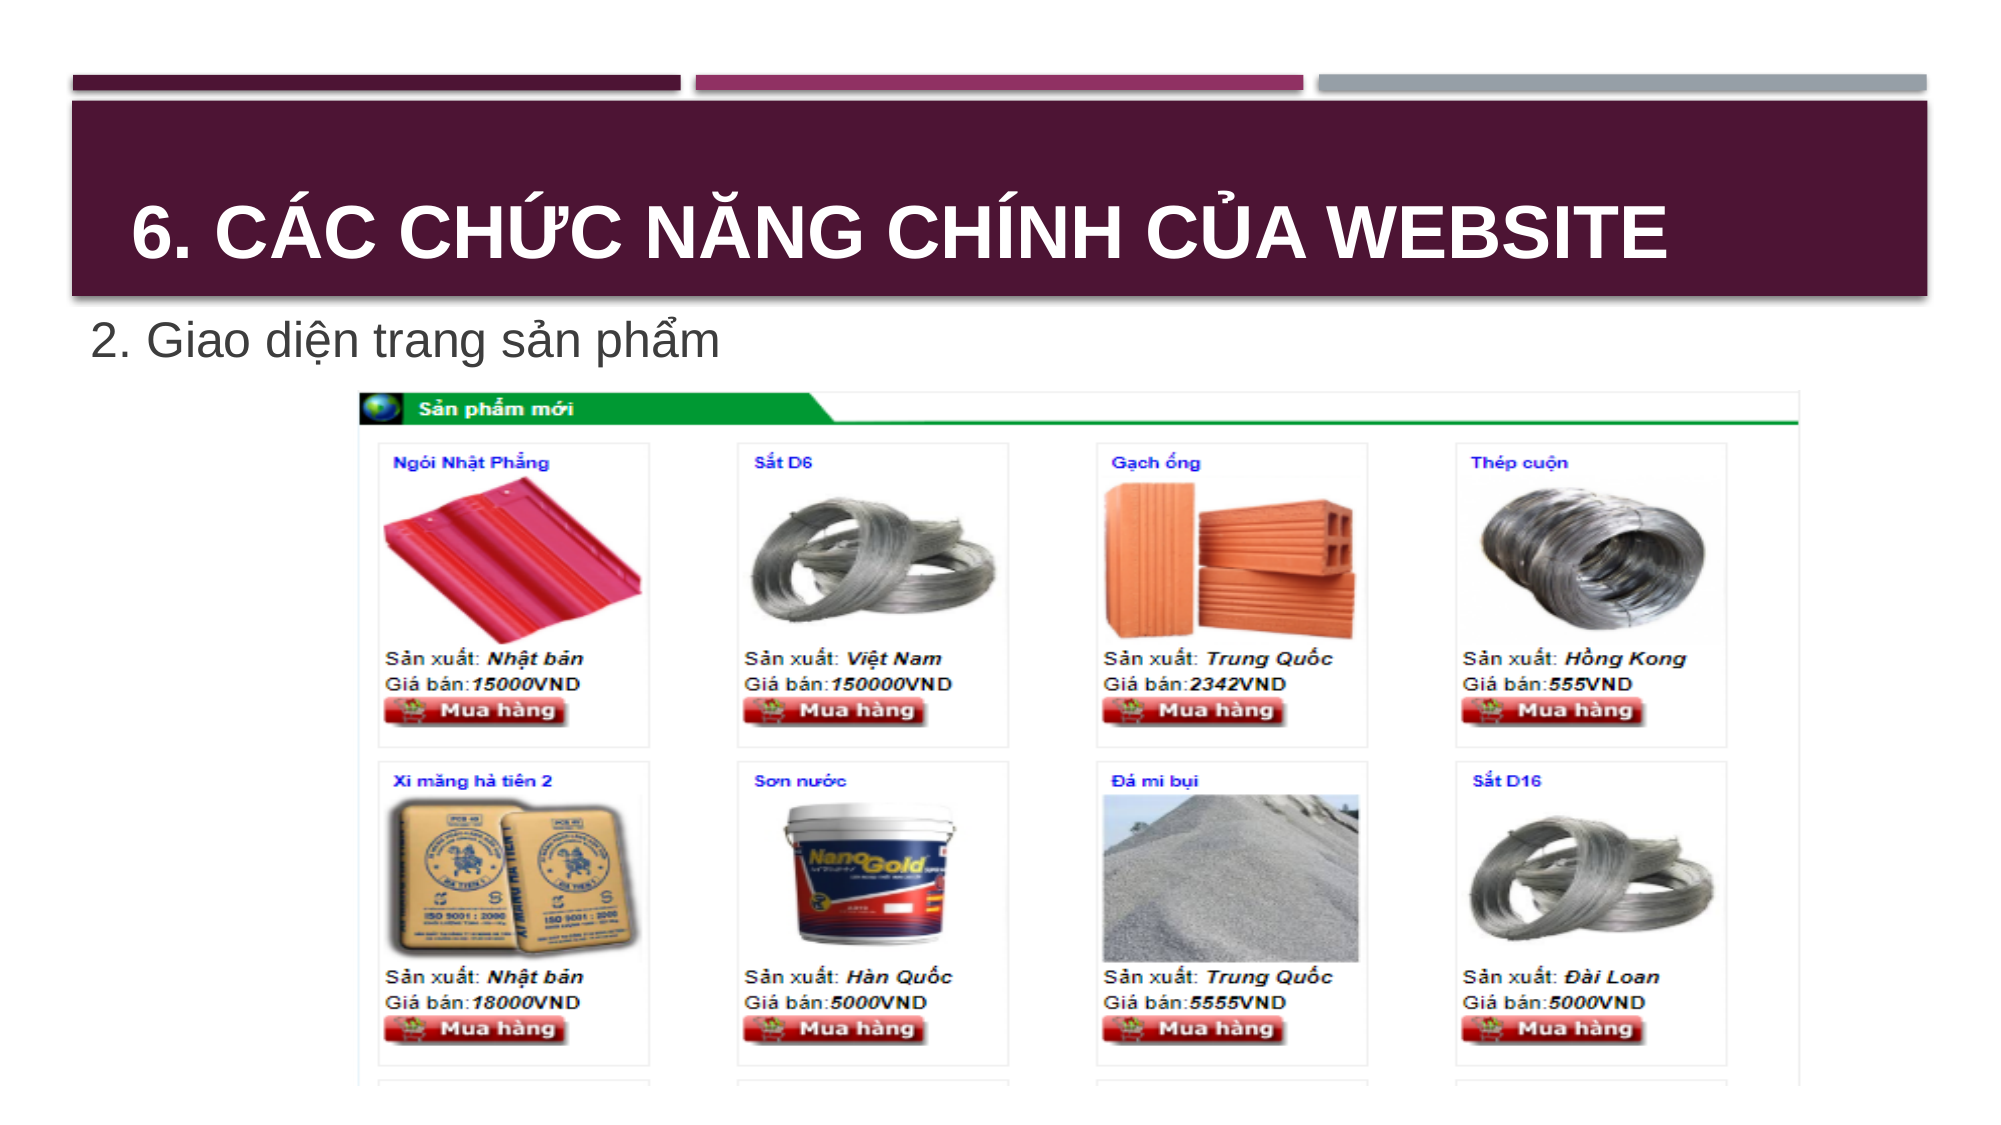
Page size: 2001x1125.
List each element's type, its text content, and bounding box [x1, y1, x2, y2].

picture [351, 390, 1824, 1087]
list 2. Giao diện trang sản phẩm [75, 300, 1885, 904]
title 6. CÁC CHỨC NĂNG CHÍNH CỦA WEBSITE [95, 115, 1905, 282]
